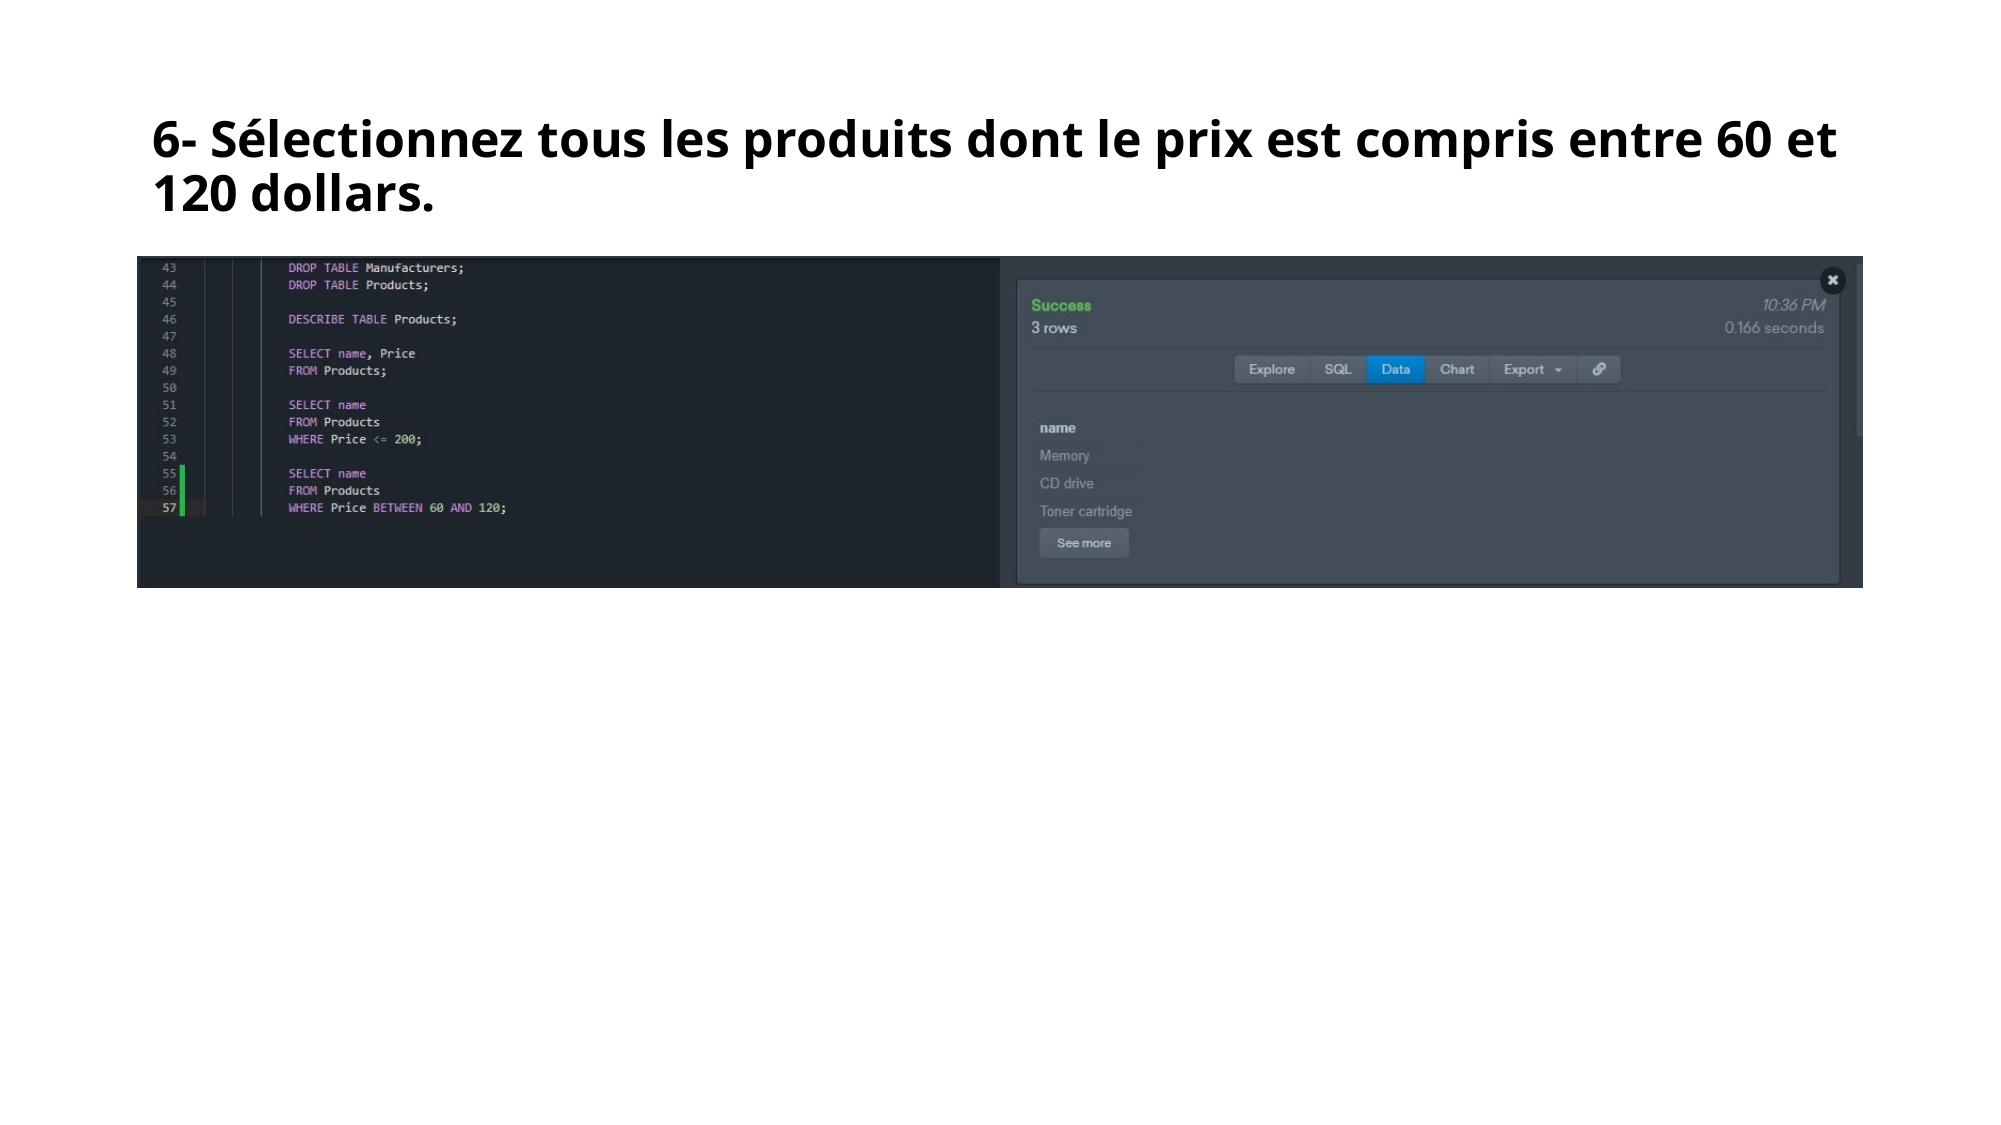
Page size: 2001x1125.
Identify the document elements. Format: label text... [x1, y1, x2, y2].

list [137, 256, 1863, 588]
title 6- Sélectionnez tous les produits dont le prix est compris entre 60 et 120 dollars. [137, 59, 1863, 256]
